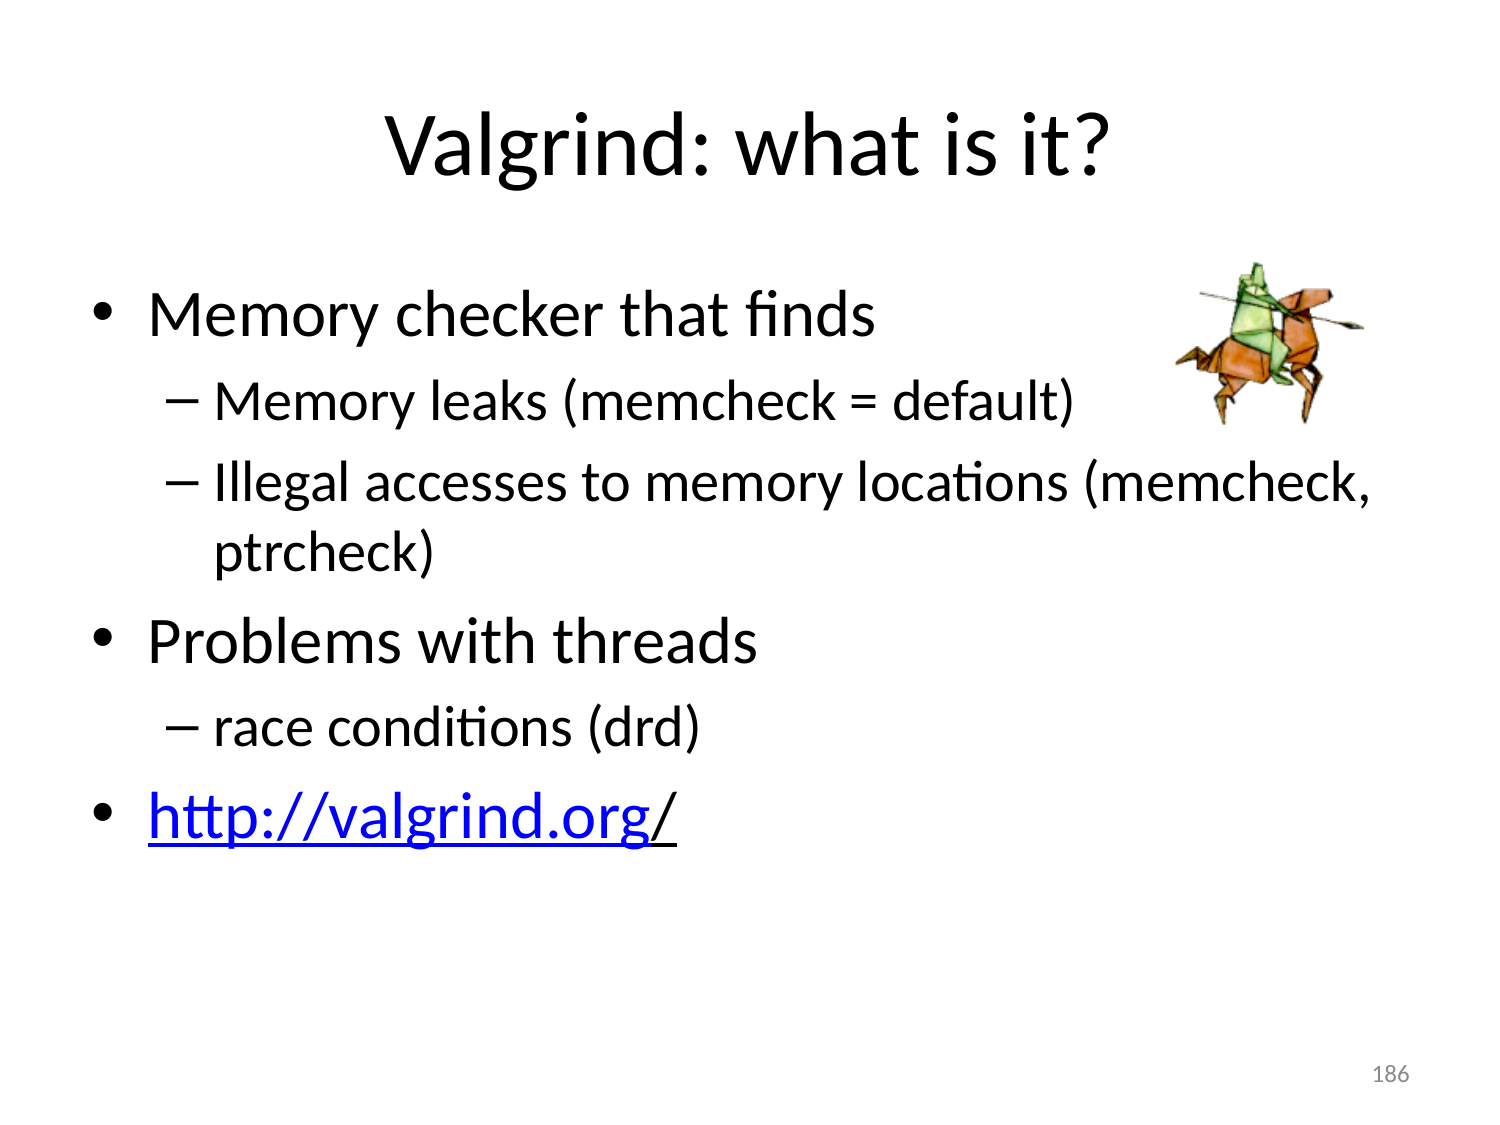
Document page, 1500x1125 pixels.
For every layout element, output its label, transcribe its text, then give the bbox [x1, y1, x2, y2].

list Memory checker that finds Memory leaks (memcheck = default) Illegal accesses to memory locations (memcheck, ptrcheck) Problems with threads race conditions (drd) http://valgrind.org/ [76, 262, 1427, 1005]
title Valgrind: what is it? [75, 45, 1425, 233]
slide_number 186 [1074, 1042, 1425, 1103]
picture [1174, 262, 1365, 429]
